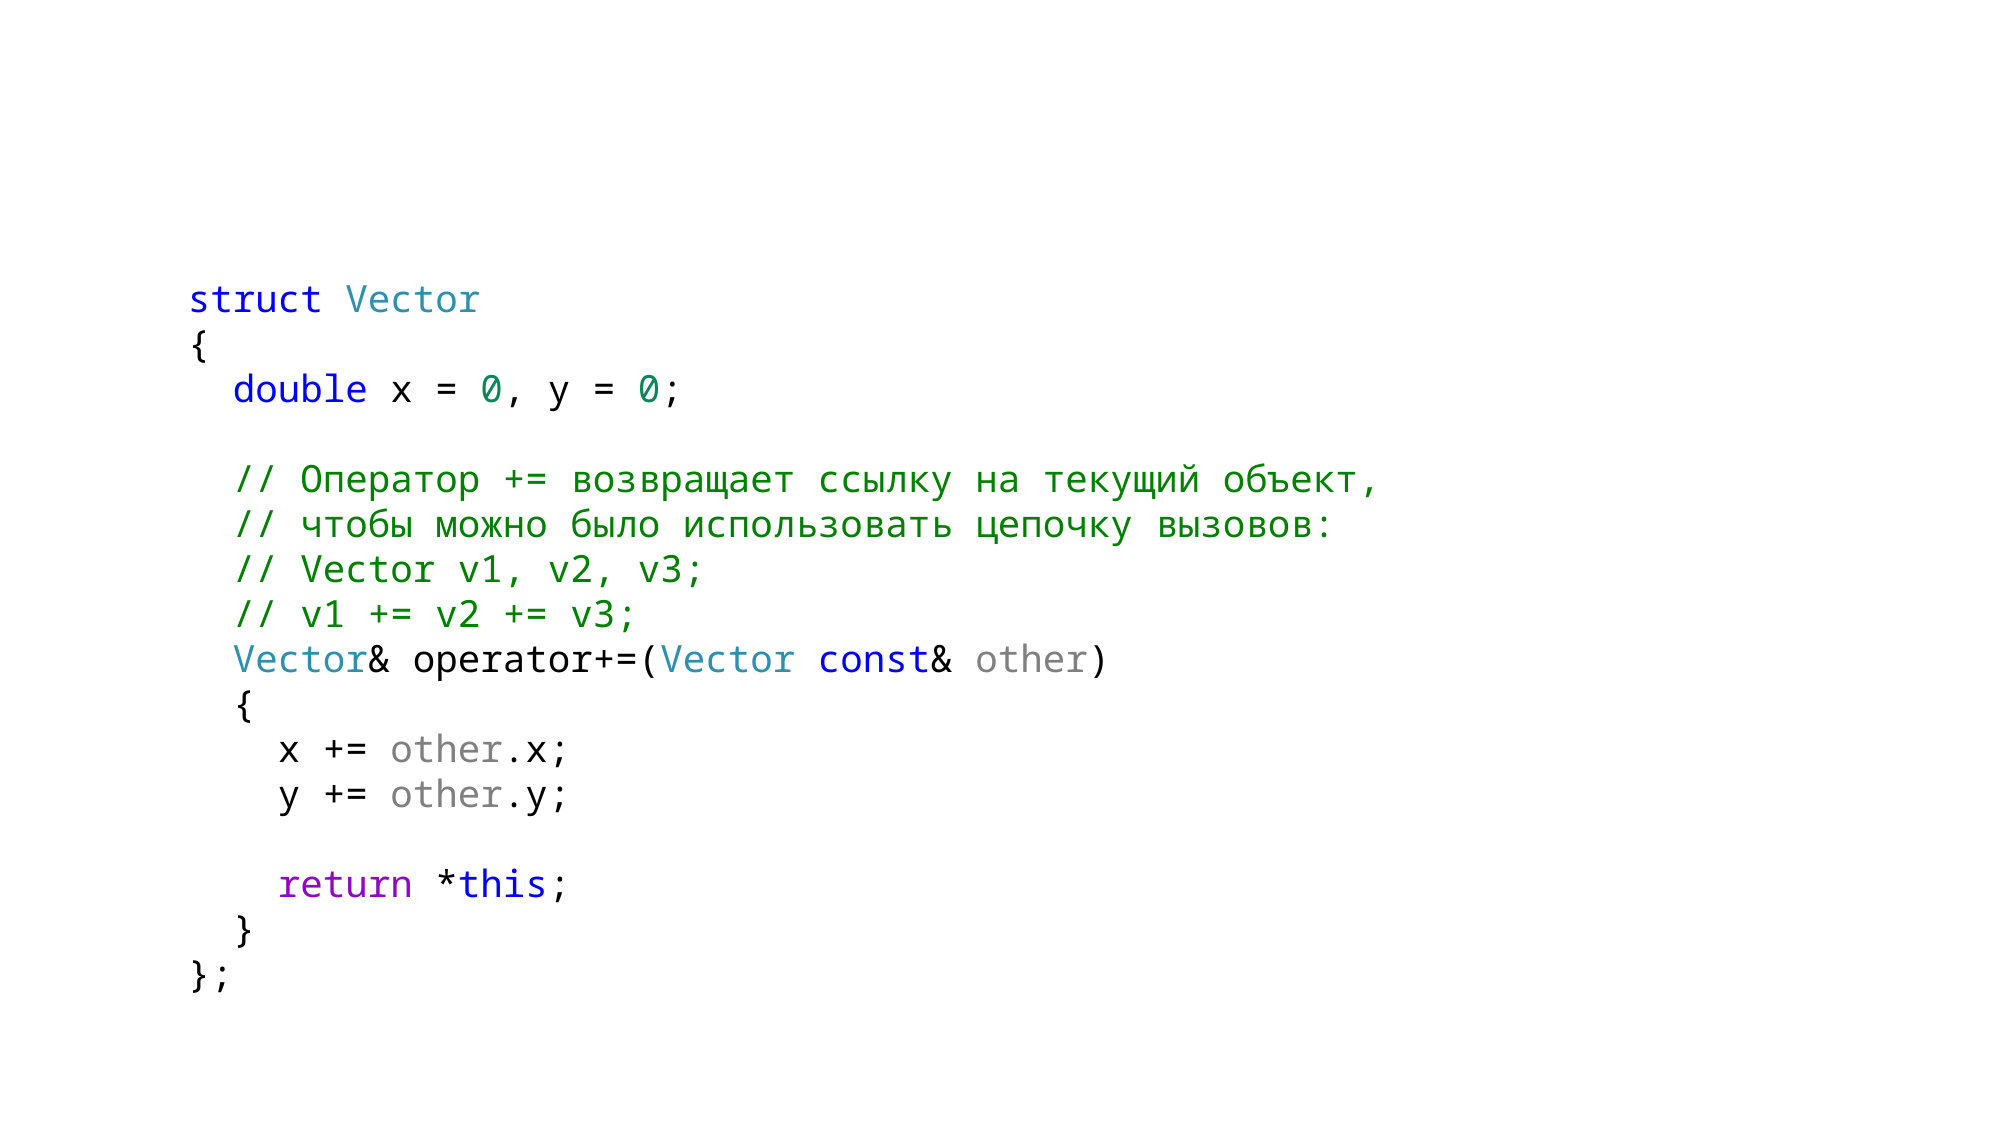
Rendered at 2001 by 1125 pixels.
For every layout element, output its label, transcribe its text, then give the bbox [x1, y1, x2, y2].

text_box struct Vector { double x = 0, y = 0; // Оператор += возвращает ссылку на текущий объект, // чтобы можно было использовать цепочку вызовов: // Vector v1, v2, v3; // v1 += v2 += v3; Vector& operator+=(Vector const& other) { x += other.x; y += other.y; return *this; } }; [173, 267, 1768, 1002]
